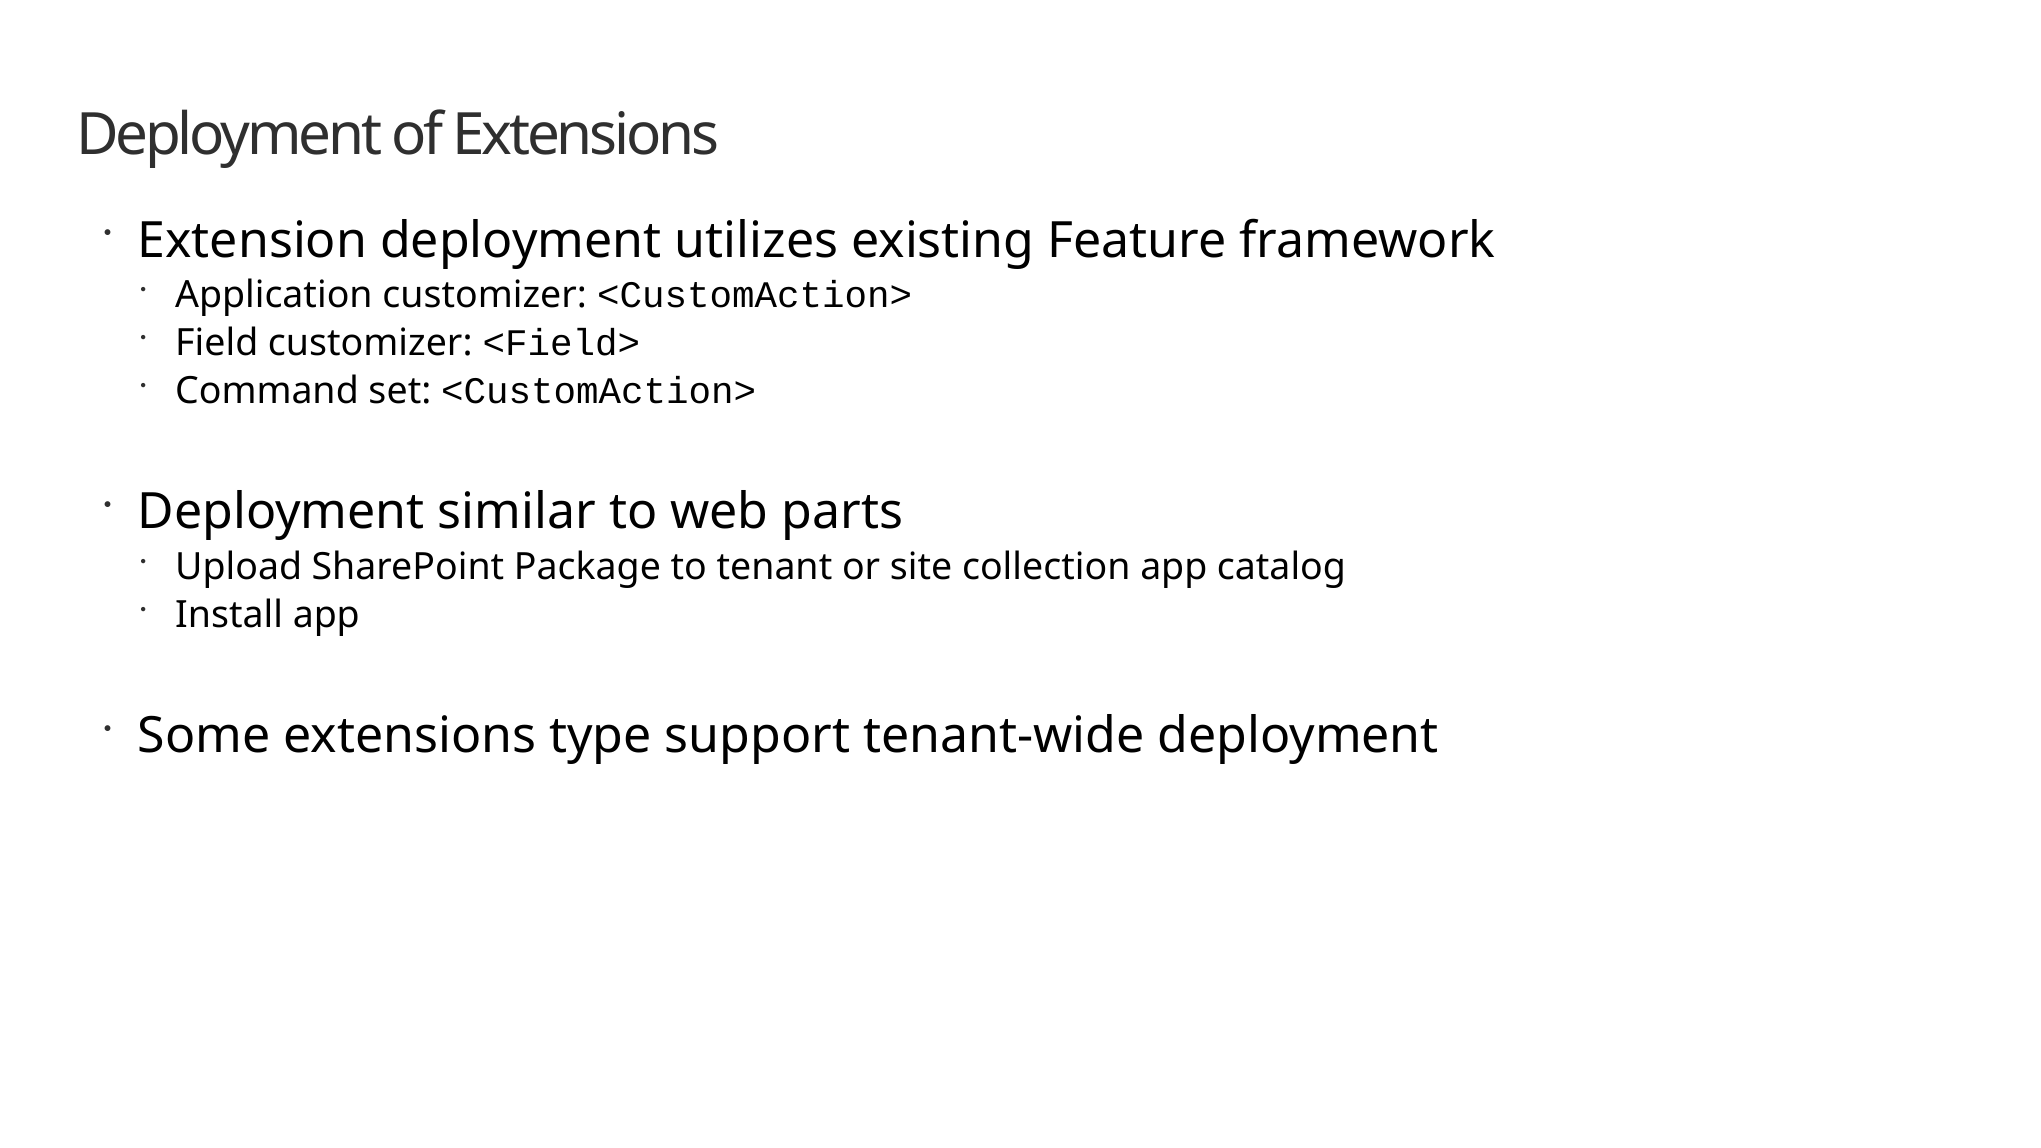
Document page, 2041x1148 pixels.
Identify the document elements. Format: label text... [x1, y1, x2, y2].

title Deployment of Extensions [76, 103, 1975, 168]
list Extension deployment utilizes existing Feature framework Application customizer: <CustomAction> Field customizer: <Field> Command set: <CustomAction> Deployment similar to web parts Upload SharePoint Package to tenant or site collection app catalog Install app Some extensions type support tenant-wide deployment [76, 198, 1975, 801]
